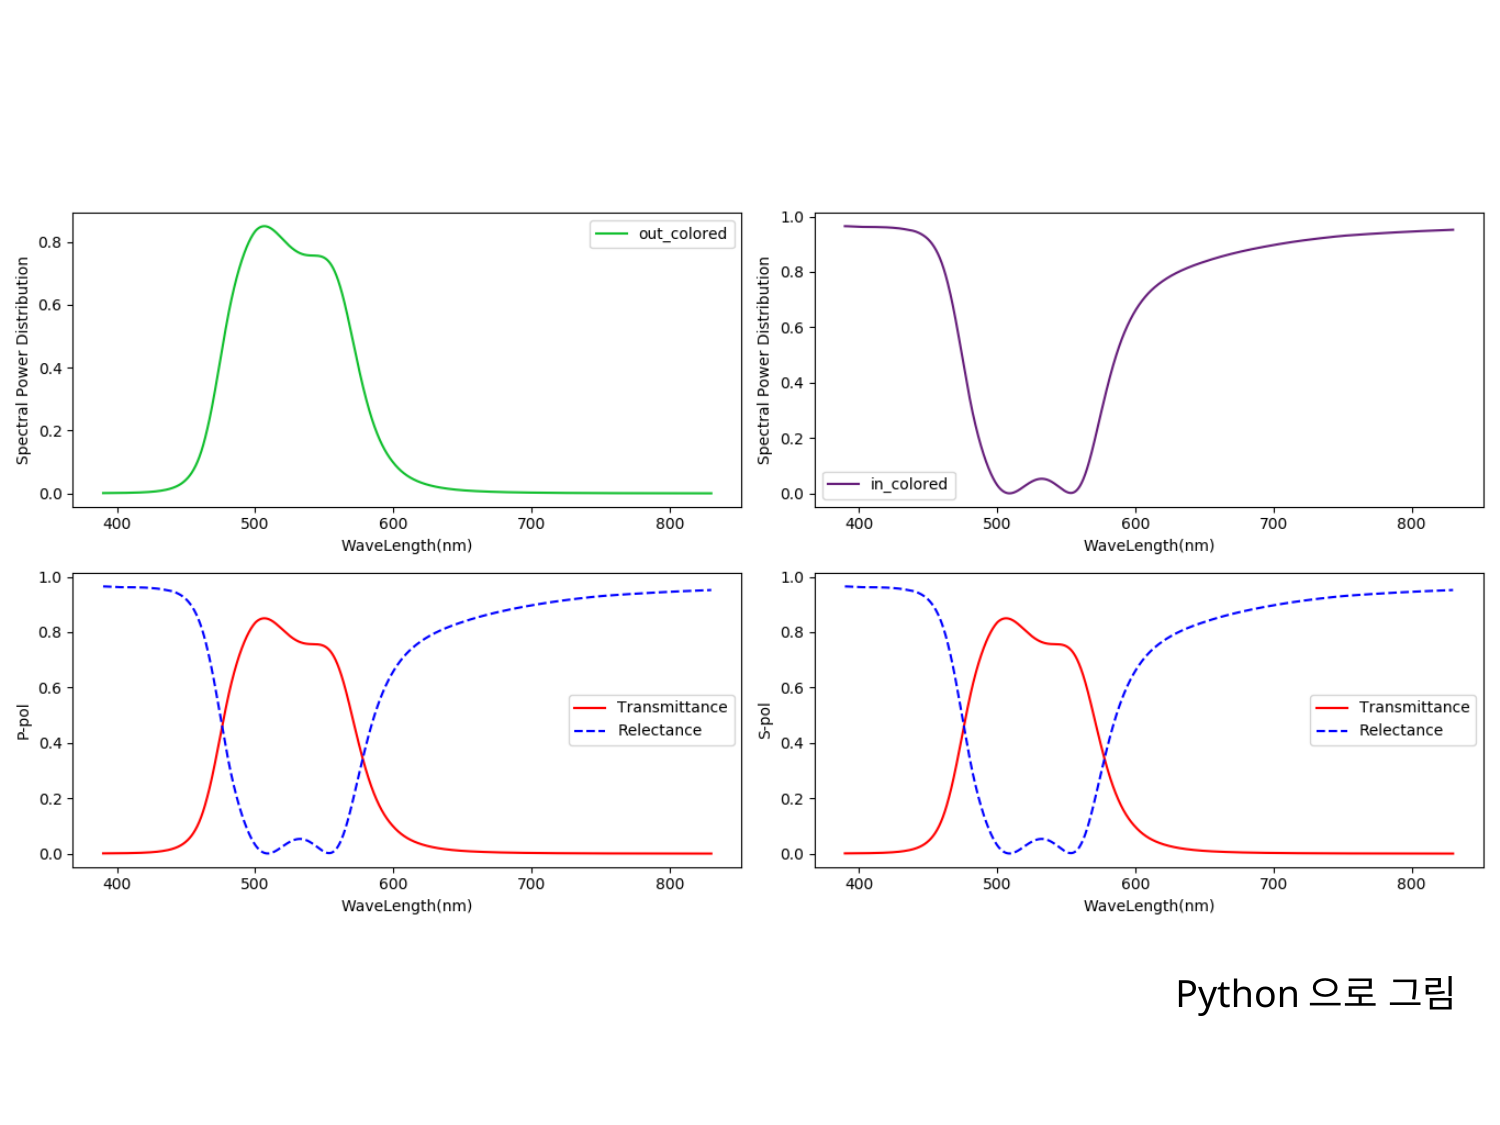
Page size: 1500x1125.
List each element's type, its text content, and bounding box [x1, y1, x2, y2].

picture [0, 193, 1500, 932]
text_box Python으로 그림 [1159, 962, 1473, 1023]
